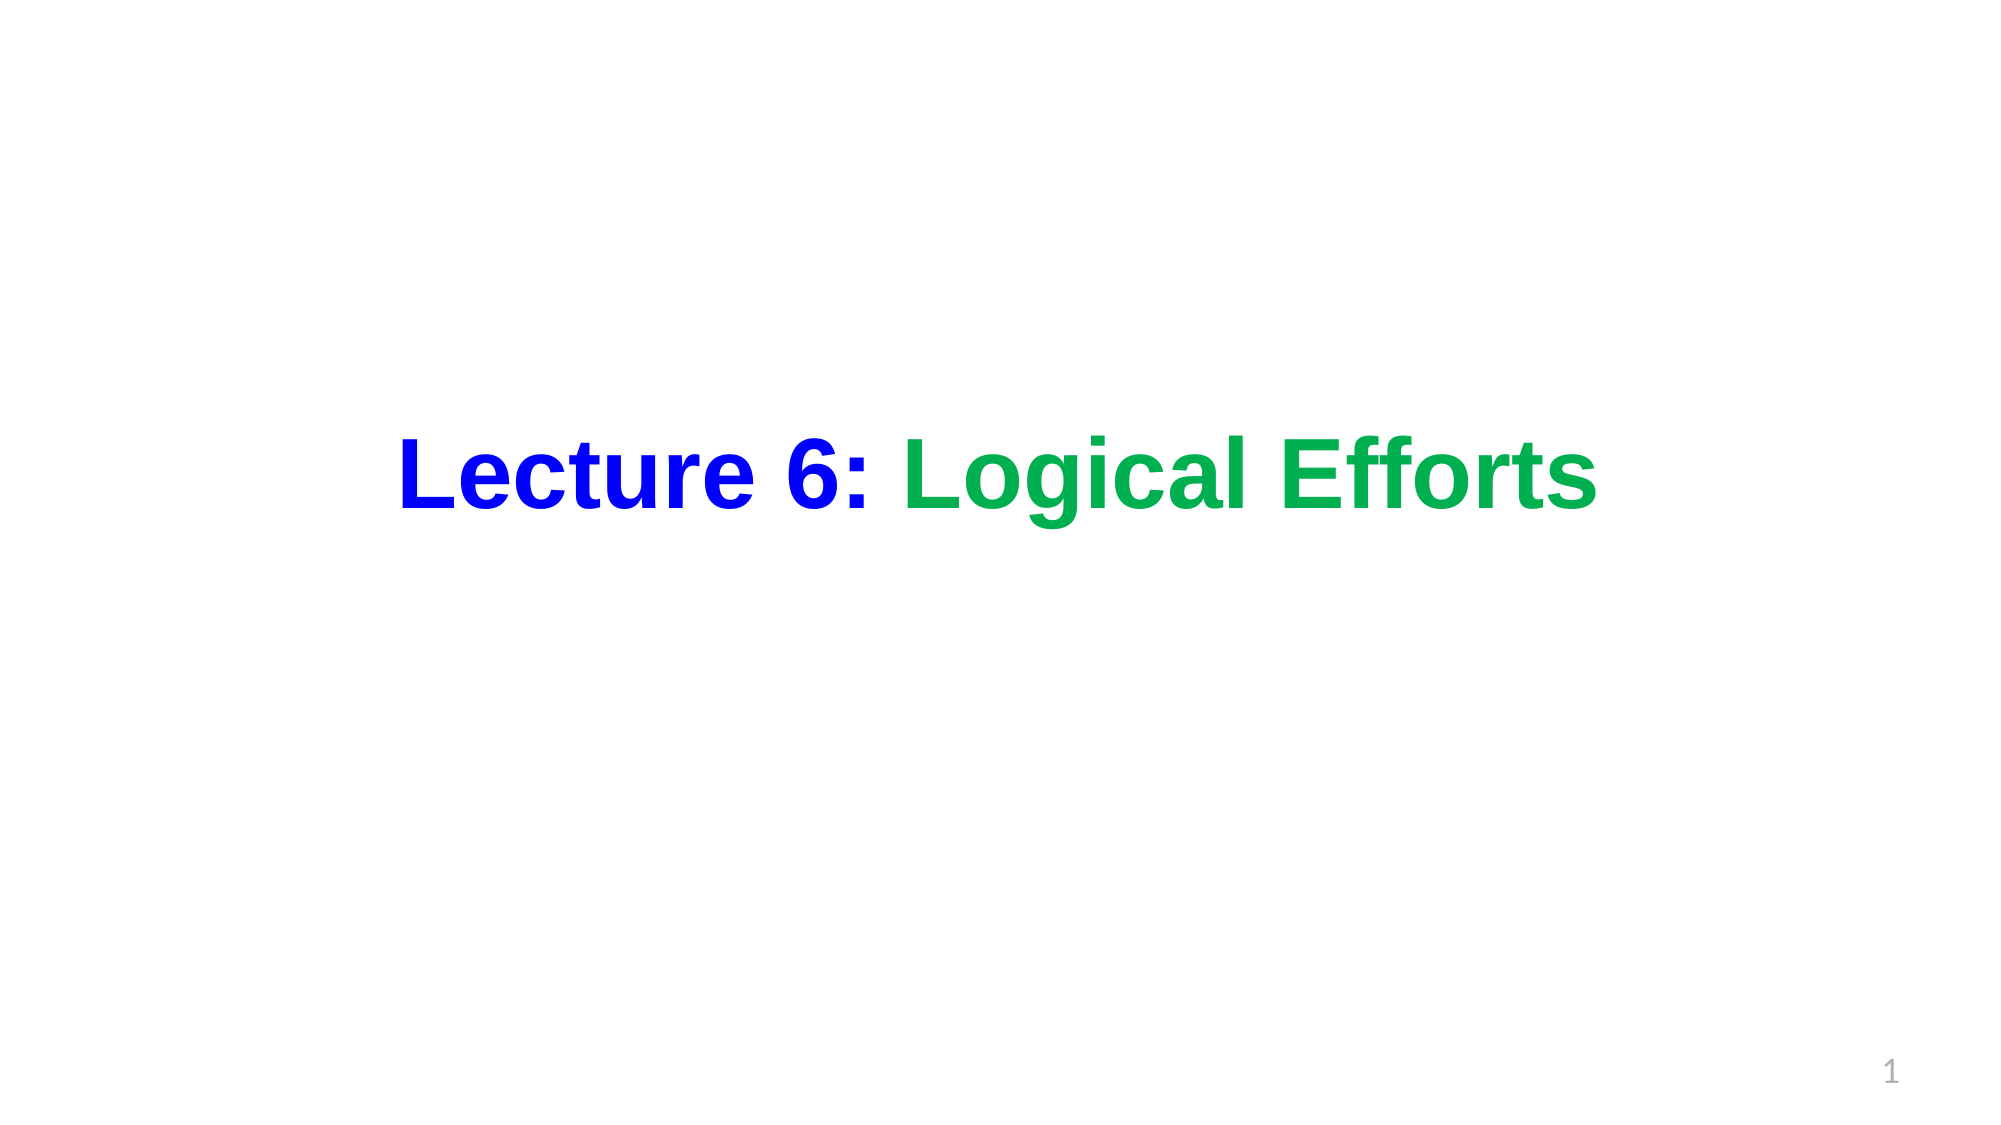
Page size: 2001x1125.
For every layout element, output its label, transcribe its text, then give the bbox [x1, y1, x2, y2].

title Lecture 6: Logical Efforts [394, 406, 1606, 597]
slide_number 1 [1440, 1046, 1900, 1103]
